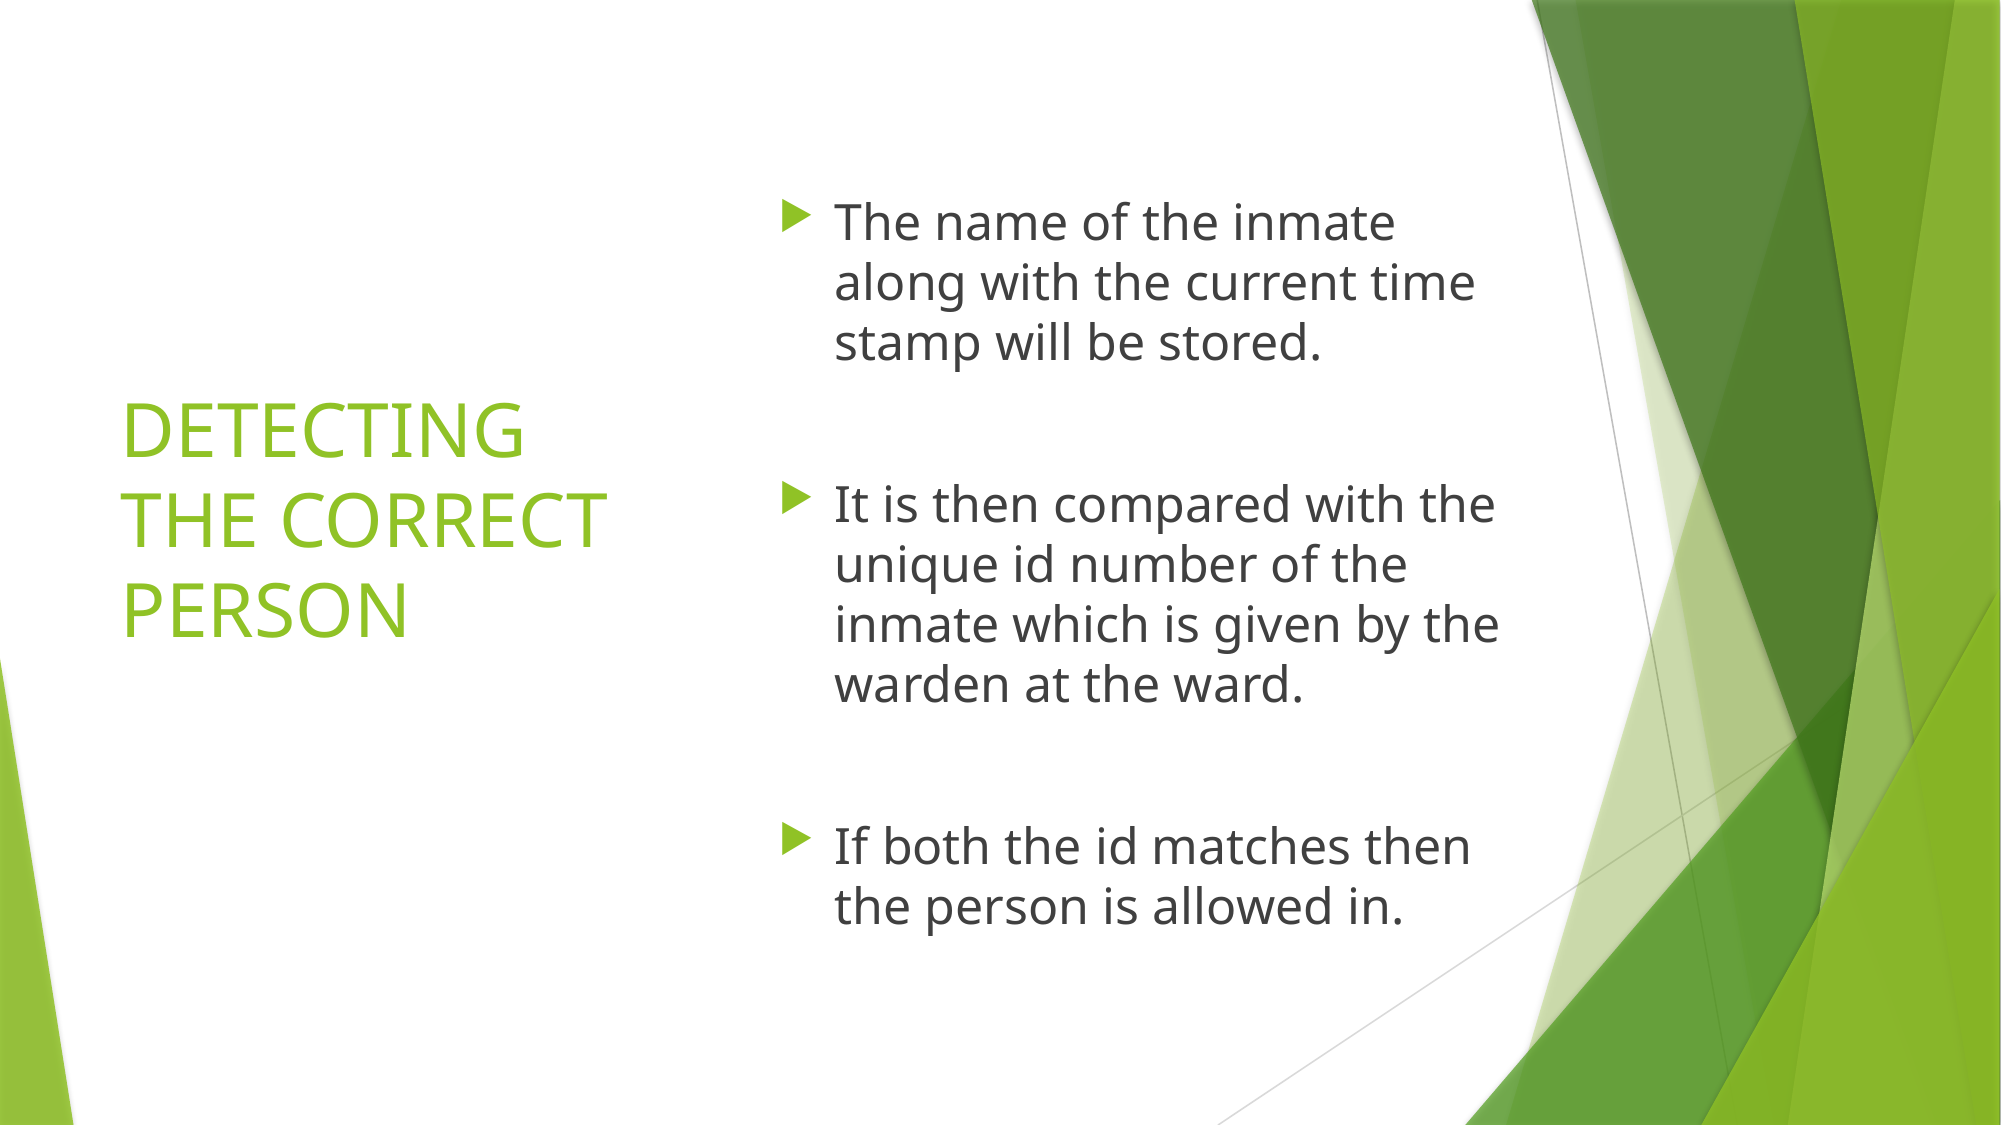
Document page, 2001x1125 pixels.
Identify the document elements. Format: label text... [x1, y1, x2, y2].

list The name of the inmate along with the current time stamp will be stored. It is then compared with the unique id number of the inmate which is given by the warden at the ward. If both the id matches then the person is allowed in. [763, 133, 1522, 991]
title DETECTING THE CORRECT PERSON [105, 133, 658, 991]
